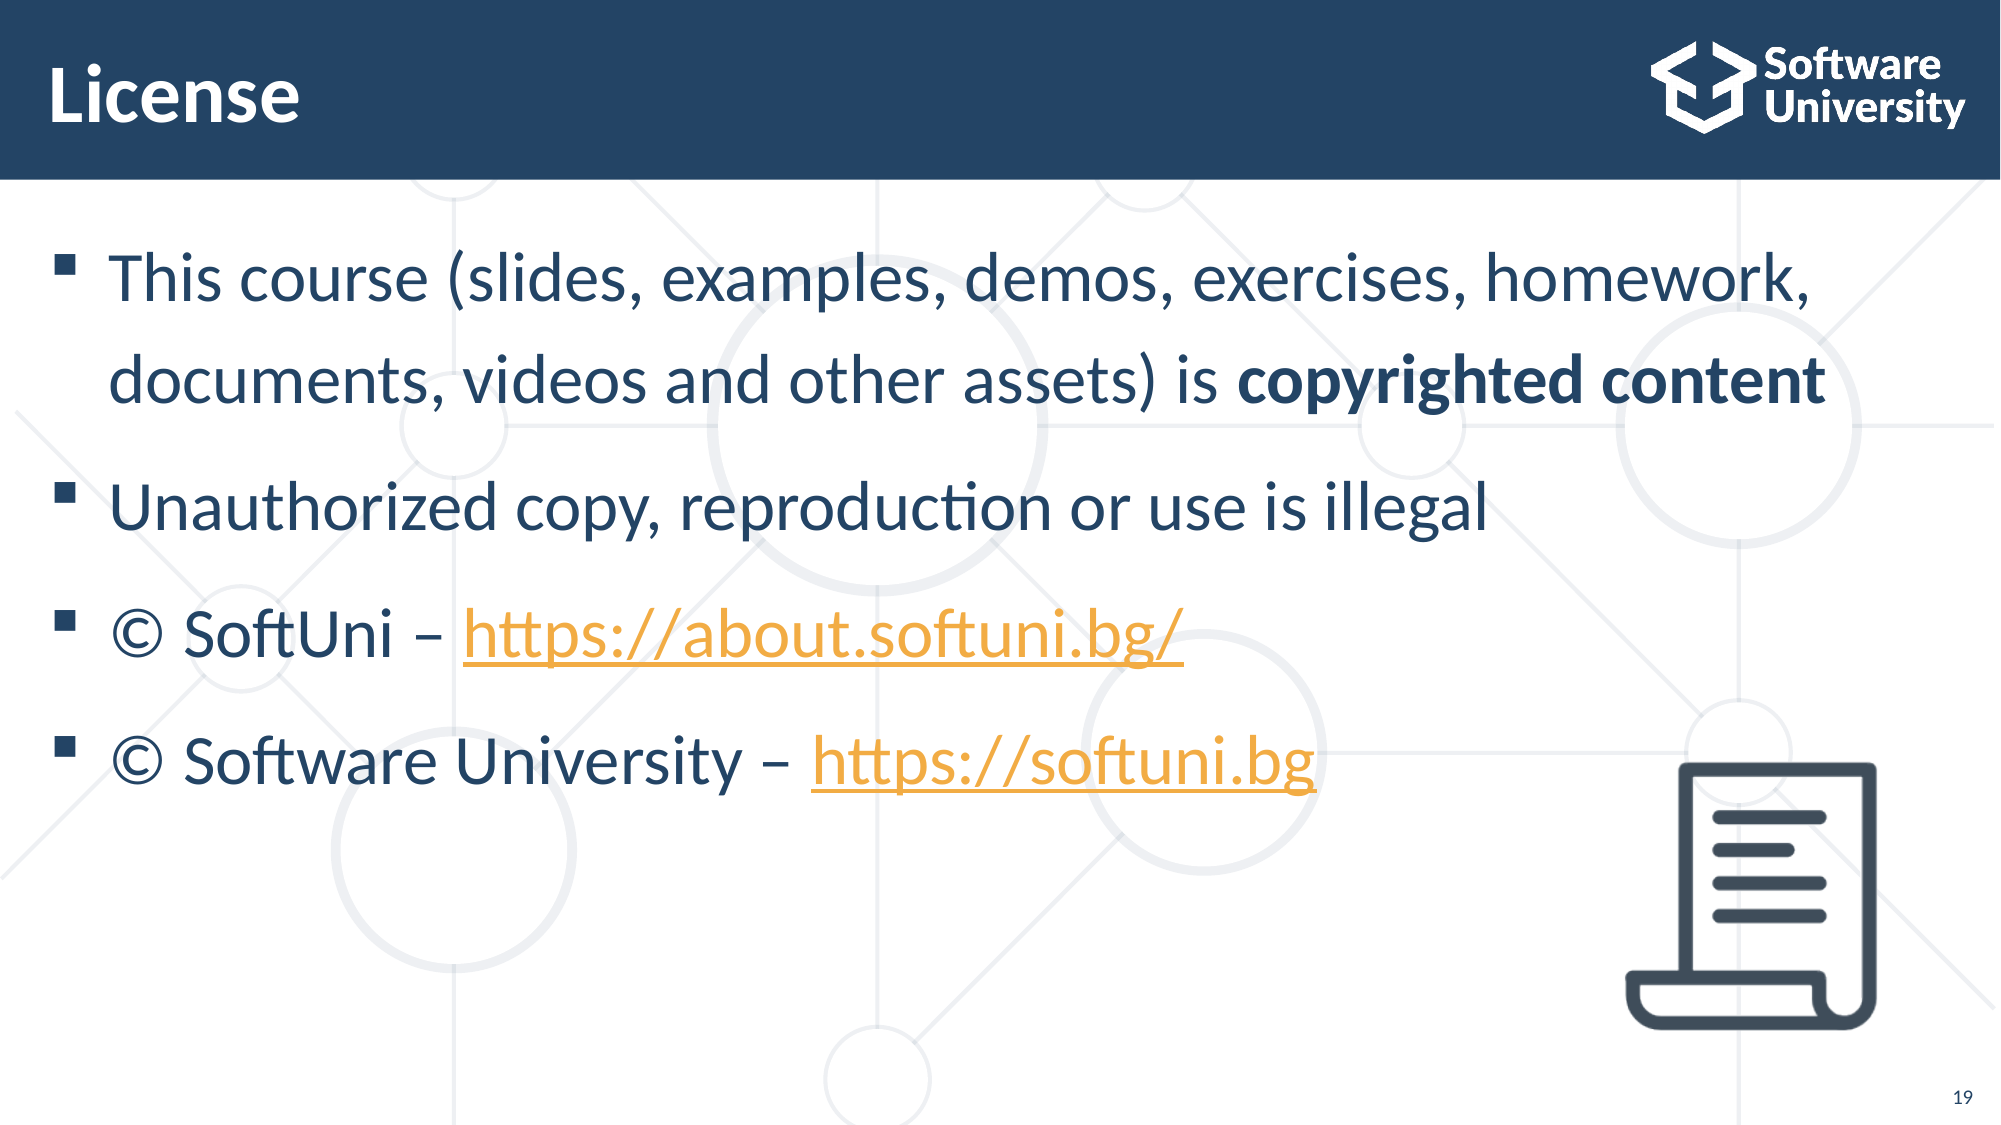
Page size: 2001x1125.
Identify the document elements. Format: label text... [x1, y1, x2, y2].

list This course (slides, examples, demos, exercises, homework, documents, videos and other assets) is copyrighted content Unauthorized copy, reproduction or use is illegal © SoftUni – https://about.softuni.bg/ © Software University – https://softuni.bg [31, 208, 1970, 1104]
slide_number 19 [1927, 1067, 1989, 1117]
picture [1651, 41, 1966, 134]
picture [1598, 728, 1916, 1065]
title License [31, 16, 1625, 162]
